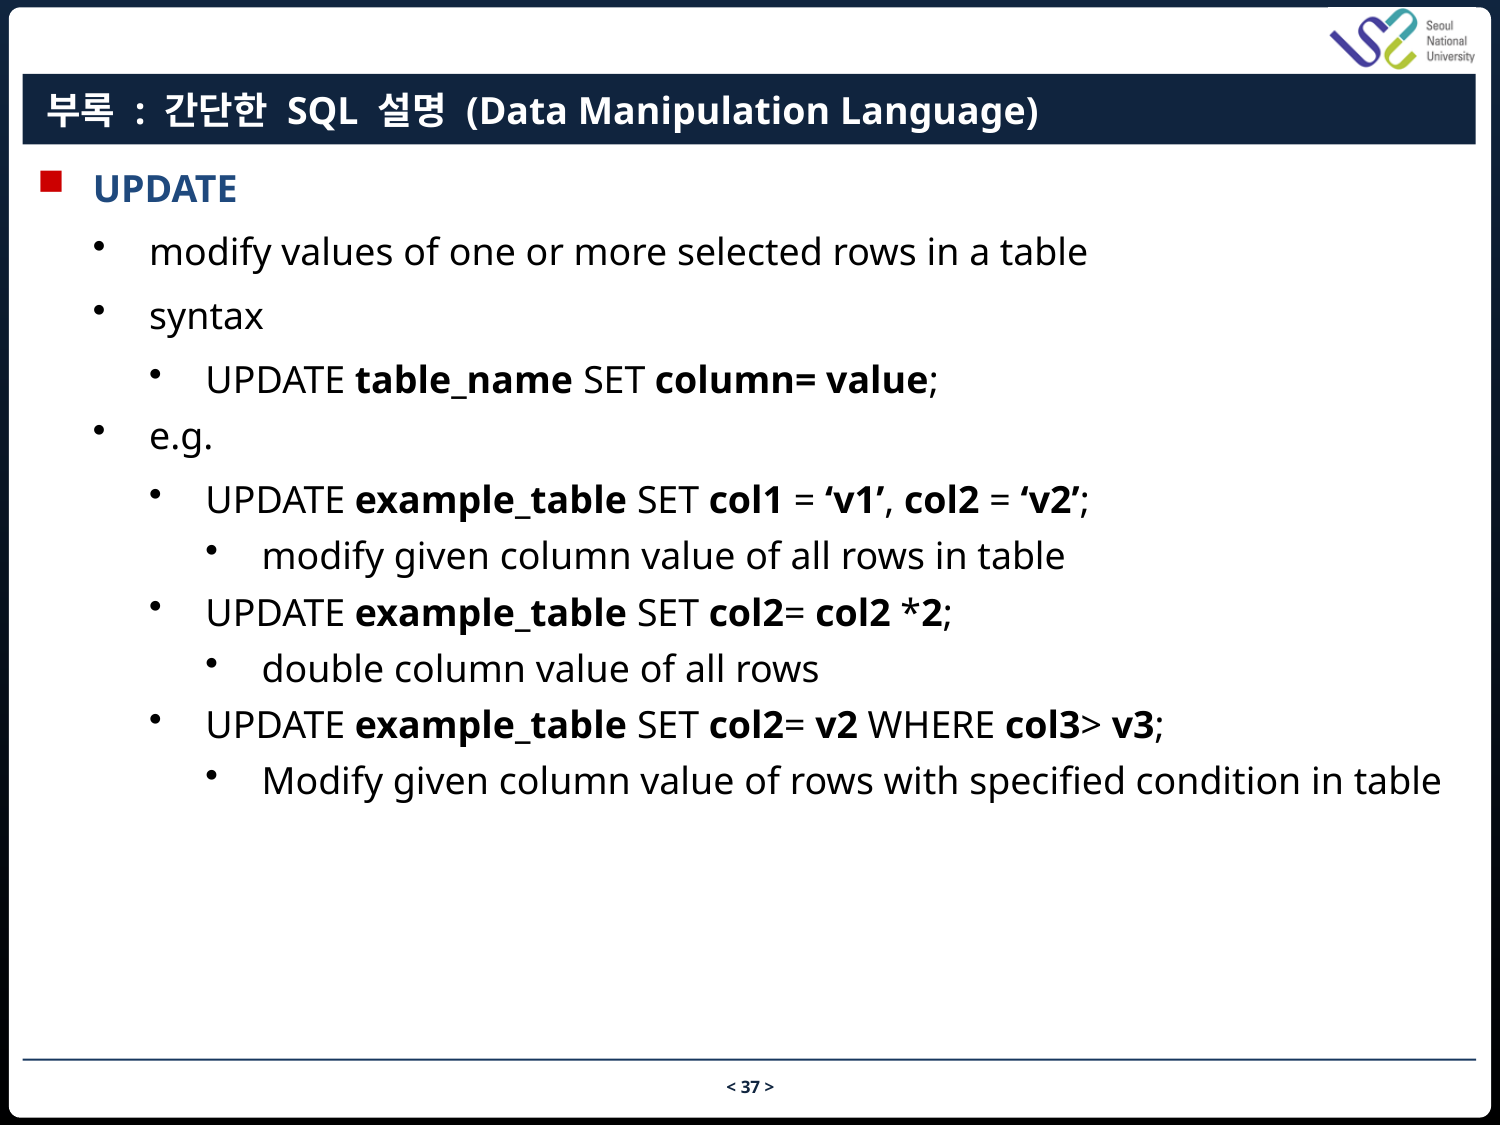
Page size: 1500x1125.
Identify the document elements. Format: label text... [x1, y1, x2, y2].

picture [1328, 7, 1476, 70]
title 부록 : 간단한 SQL 설명 (Data Manipulation Language) [22, 73, 1476, 145]
list UPDATE modify values of one or more selected rows in a table syntax UPDATE table_name SET column= value; e.g. UPDATE example_table SET col1 = ‘v1’, col2 = ‘v2’; modify given column value of all rows in table UPDATE example_table SET col2= col2 *2; double column value of all rows UPDATE example_table SET col2= v2 WHERE col3> v3; Modify given column value of rows with specified condition in table [36, 142, 1460, 770]
